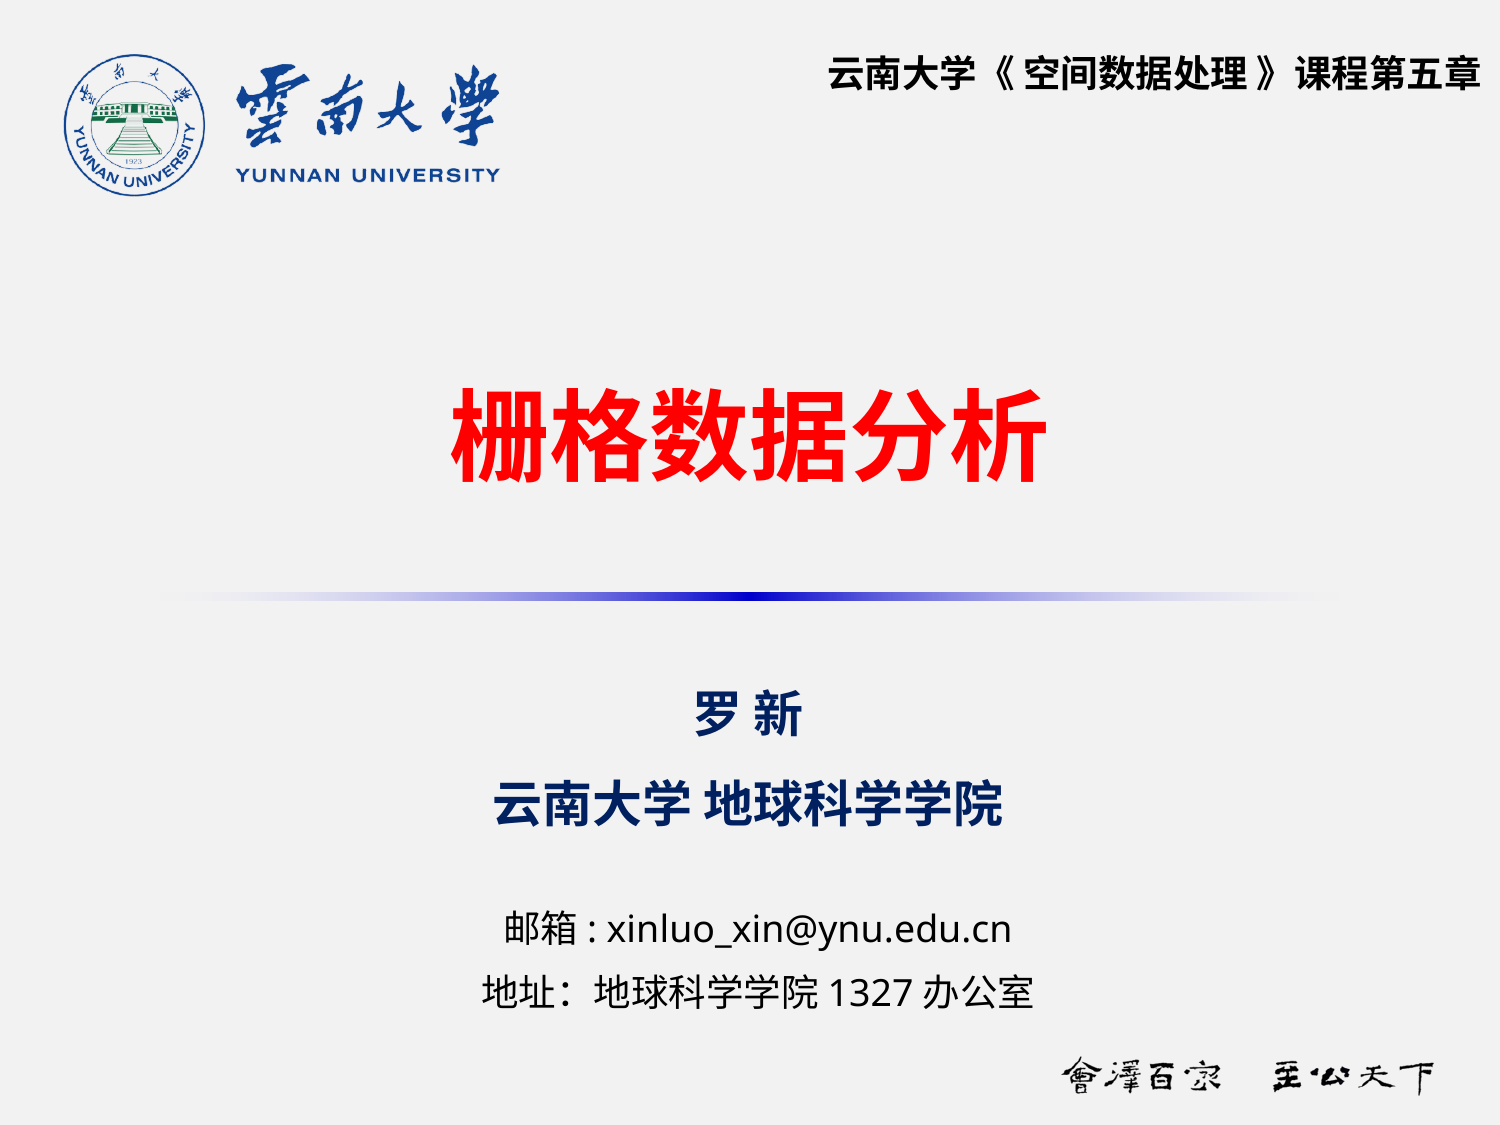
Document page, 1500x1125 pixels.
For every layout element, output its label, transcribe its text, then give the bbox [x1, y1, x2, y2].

picture [52, 39, 523, 207]
text_box 罗 新 云南大学 地球科学学院 [25, 644, 1471, 882]
text_box 邮箱: xinluo_xin@ynu.edu.cn 地址：地球科学学院1327办公室 [50, 897, 1466, 1022]
picture [1010, 1026, 1500, 1125]
text_box 栅格数据分析 [52, 276, 1447, 591]
text_box [129, 592, 1370, 601]
text_box 云南大学《 空间数据处理 》课程第五章 [812, 42, 1497, 103]
